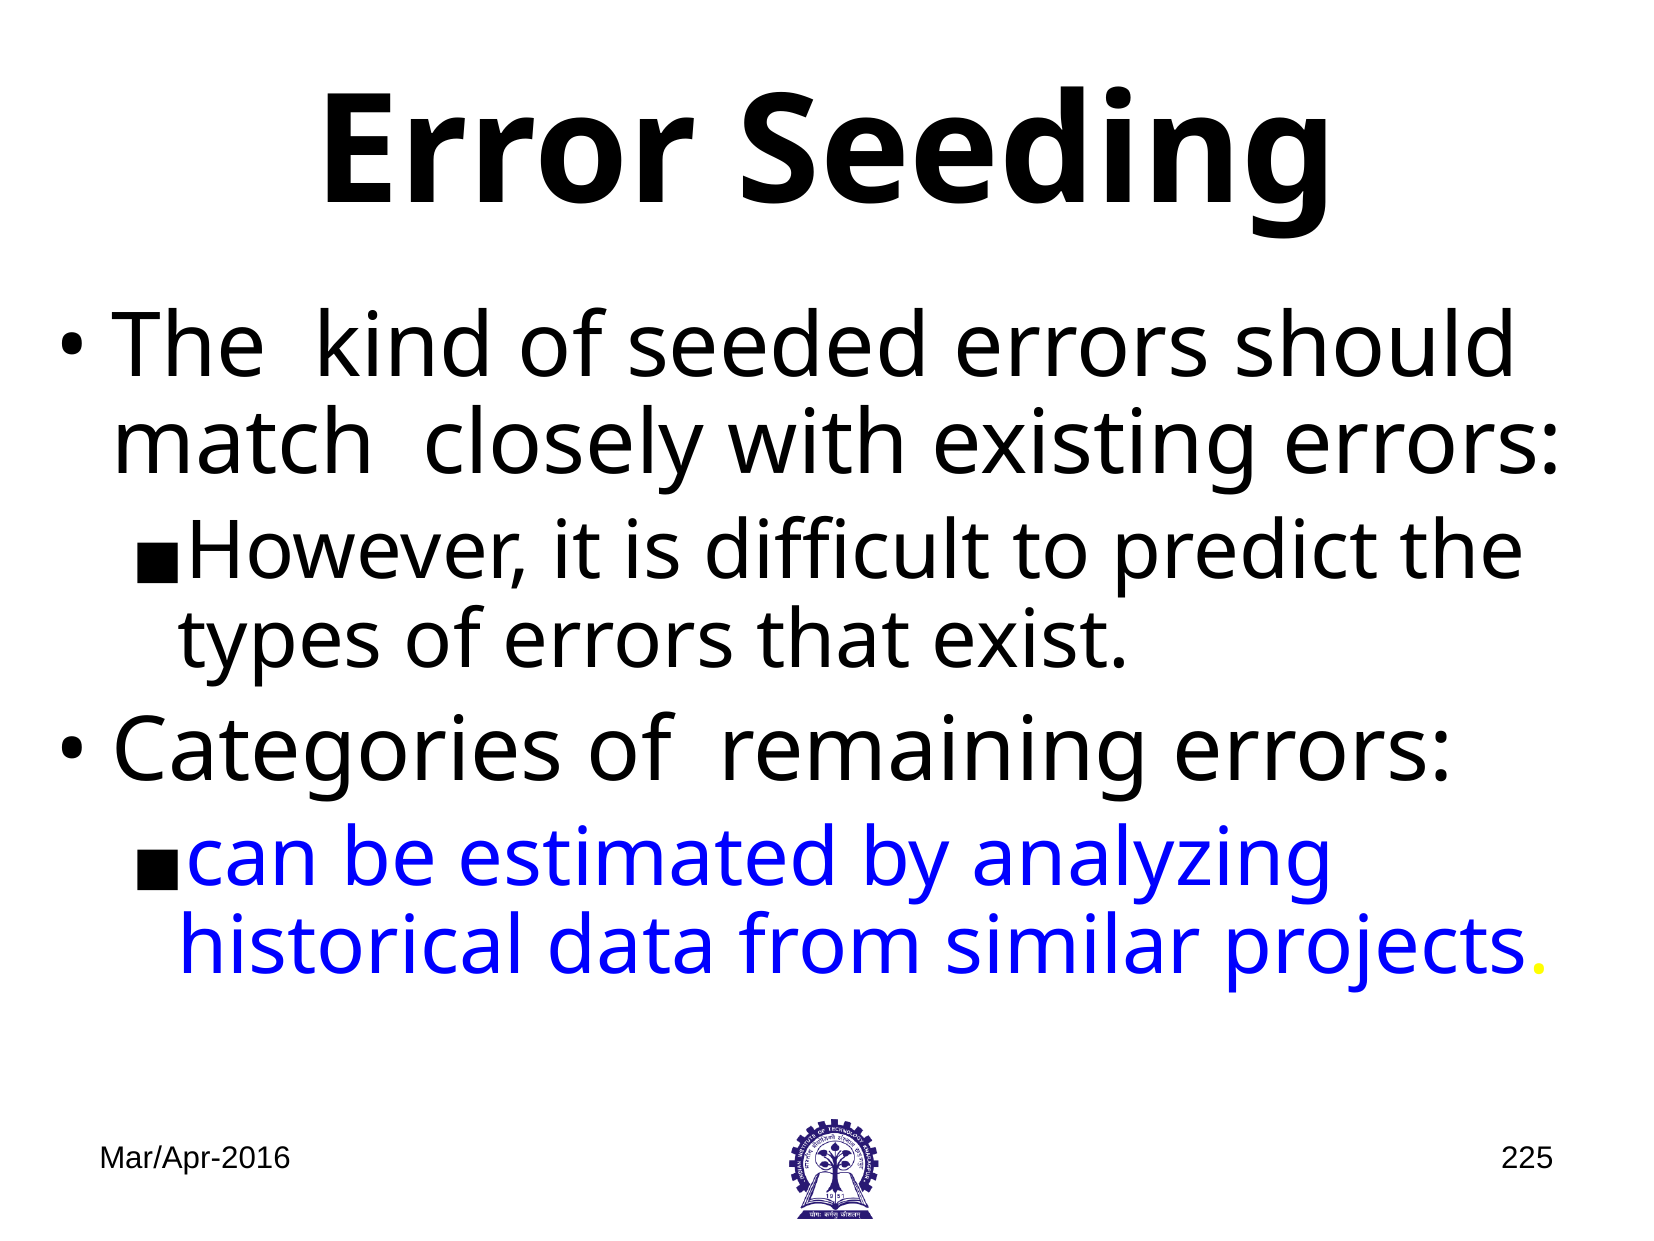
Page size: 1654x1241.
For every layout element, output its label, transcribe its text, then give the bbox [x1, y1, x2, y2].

list The kind of seeded errors should match closely with existing errors: However, it is difficult to predict the types of errors that exist. Categories of remaining errors: can be estimated by analyzing historical data from similar projects. [52, 289, 1570, 1167]
text_box ‹#› [1185, 1129, 1570, 1215]
picture [789, 1167, 879, 1219]
title Error Seeding [82, 0, 1570, 289]
text_box Mar/Apr-2016 [82, 1129, 468, 1215]
